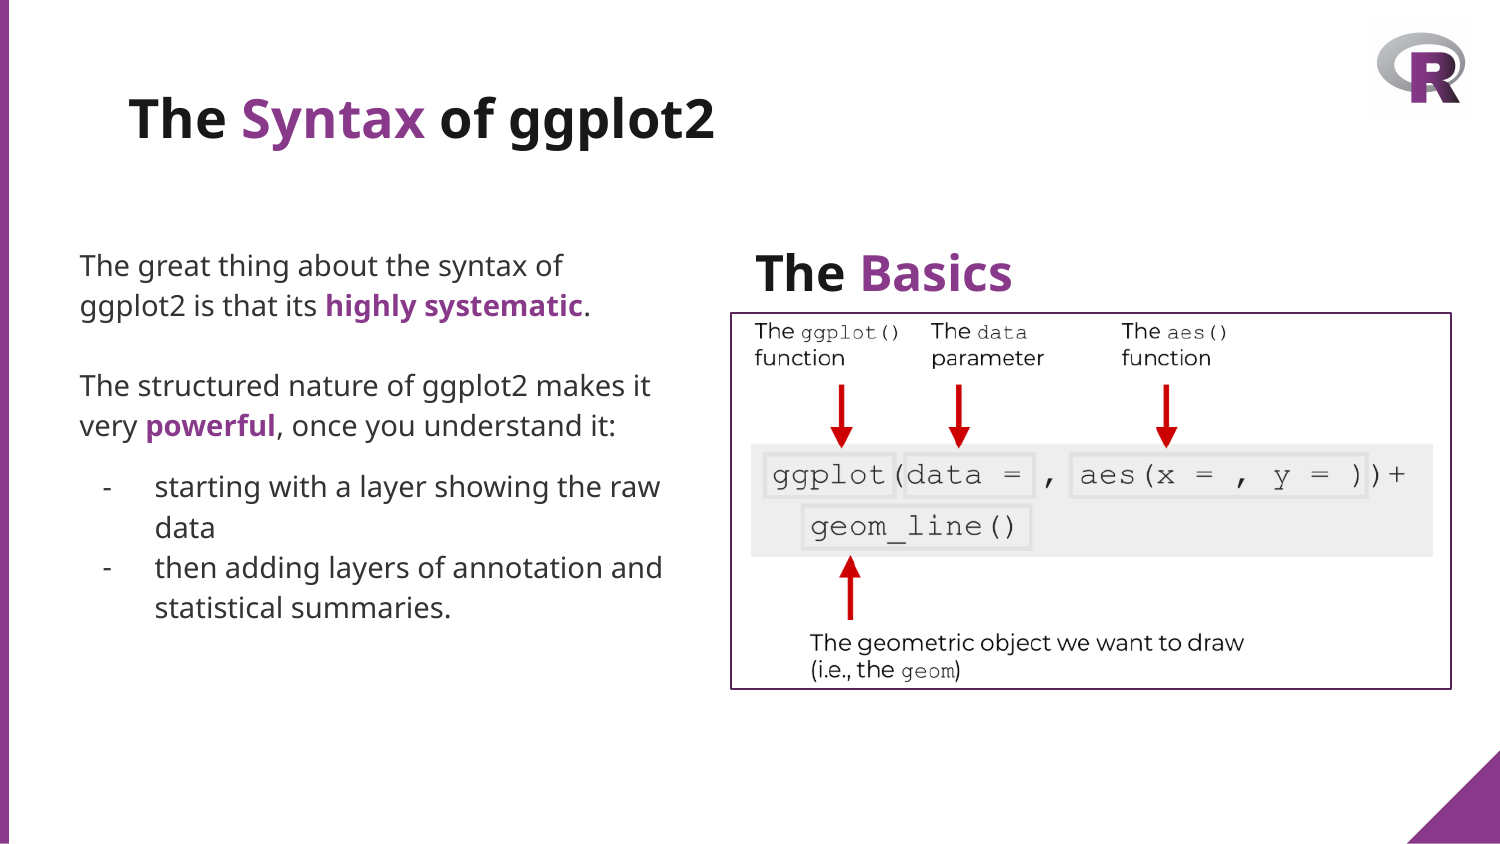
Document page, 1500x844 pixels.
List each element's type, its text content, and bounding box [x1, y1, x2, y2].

text_box The great thing about the syntax of ggplot2 is that its highly systematic. The structured nature of ggplot2 makes it very powerful, once you understand it: starting with a layer showing the raw data then adding layers of annotation and statistical summaries. [64, 226, 684, 704]
picture [1367, 14, 1475, 122]
title The Syntax of ggplot2 [113, 69, 860, 210]
text_box The Basics [740, 226, 1233, 309]
picture [731, 313, 1451, 689]
